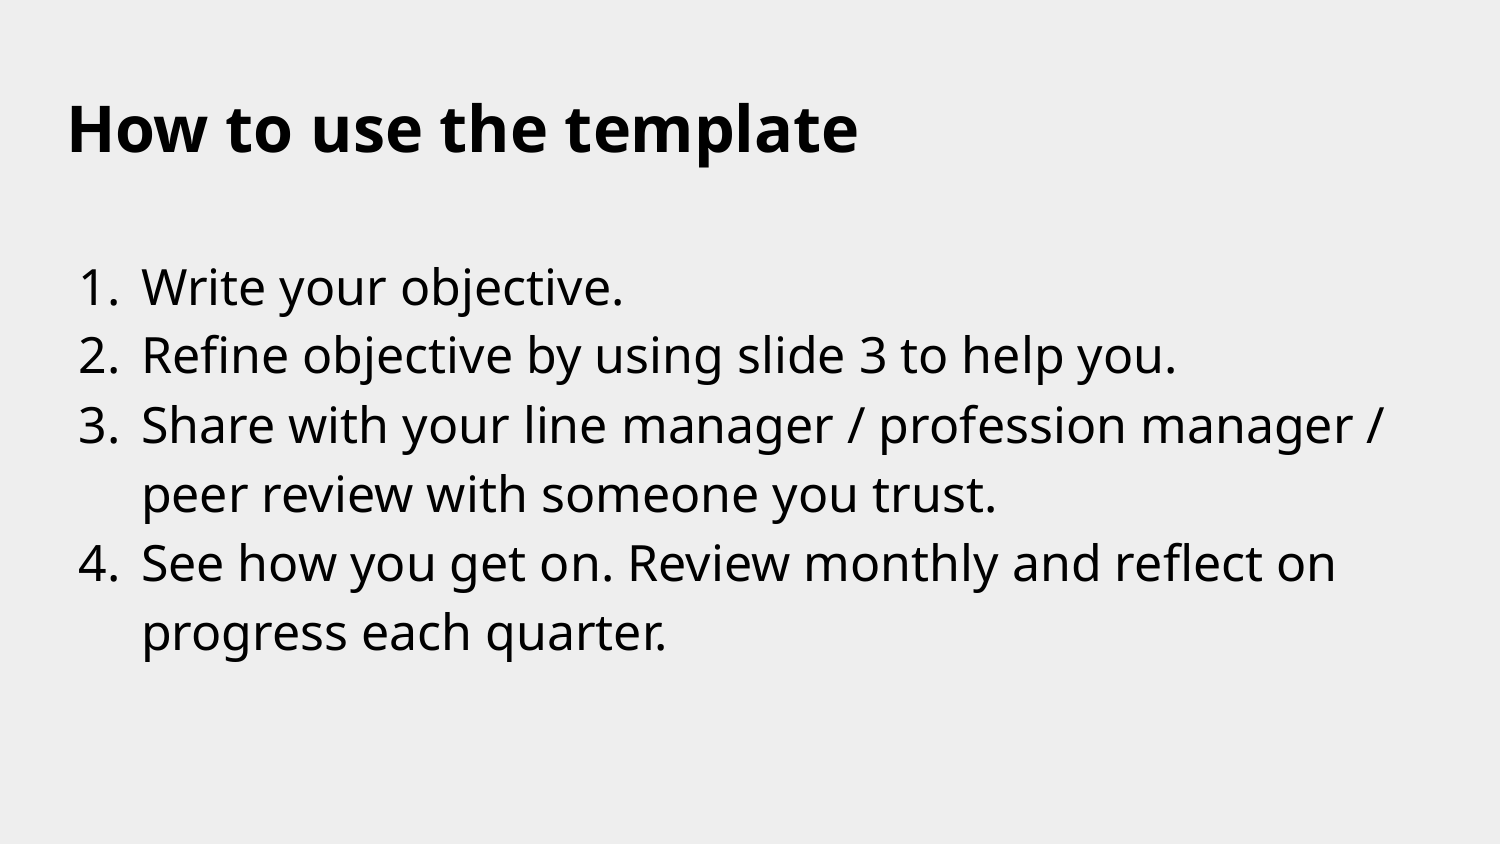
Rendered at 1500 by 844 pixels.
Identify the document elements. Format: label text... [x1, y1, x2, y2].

list Write your objective. Refine objective by using slide 3 to help you. Share with your line manager / profession manager / peer review with someone you trust. See how you get on. Review monthly and reflect on progress each quarter. [51, 231, 1449, 661]
title How to use the template [51, 72, 1449, 167]
